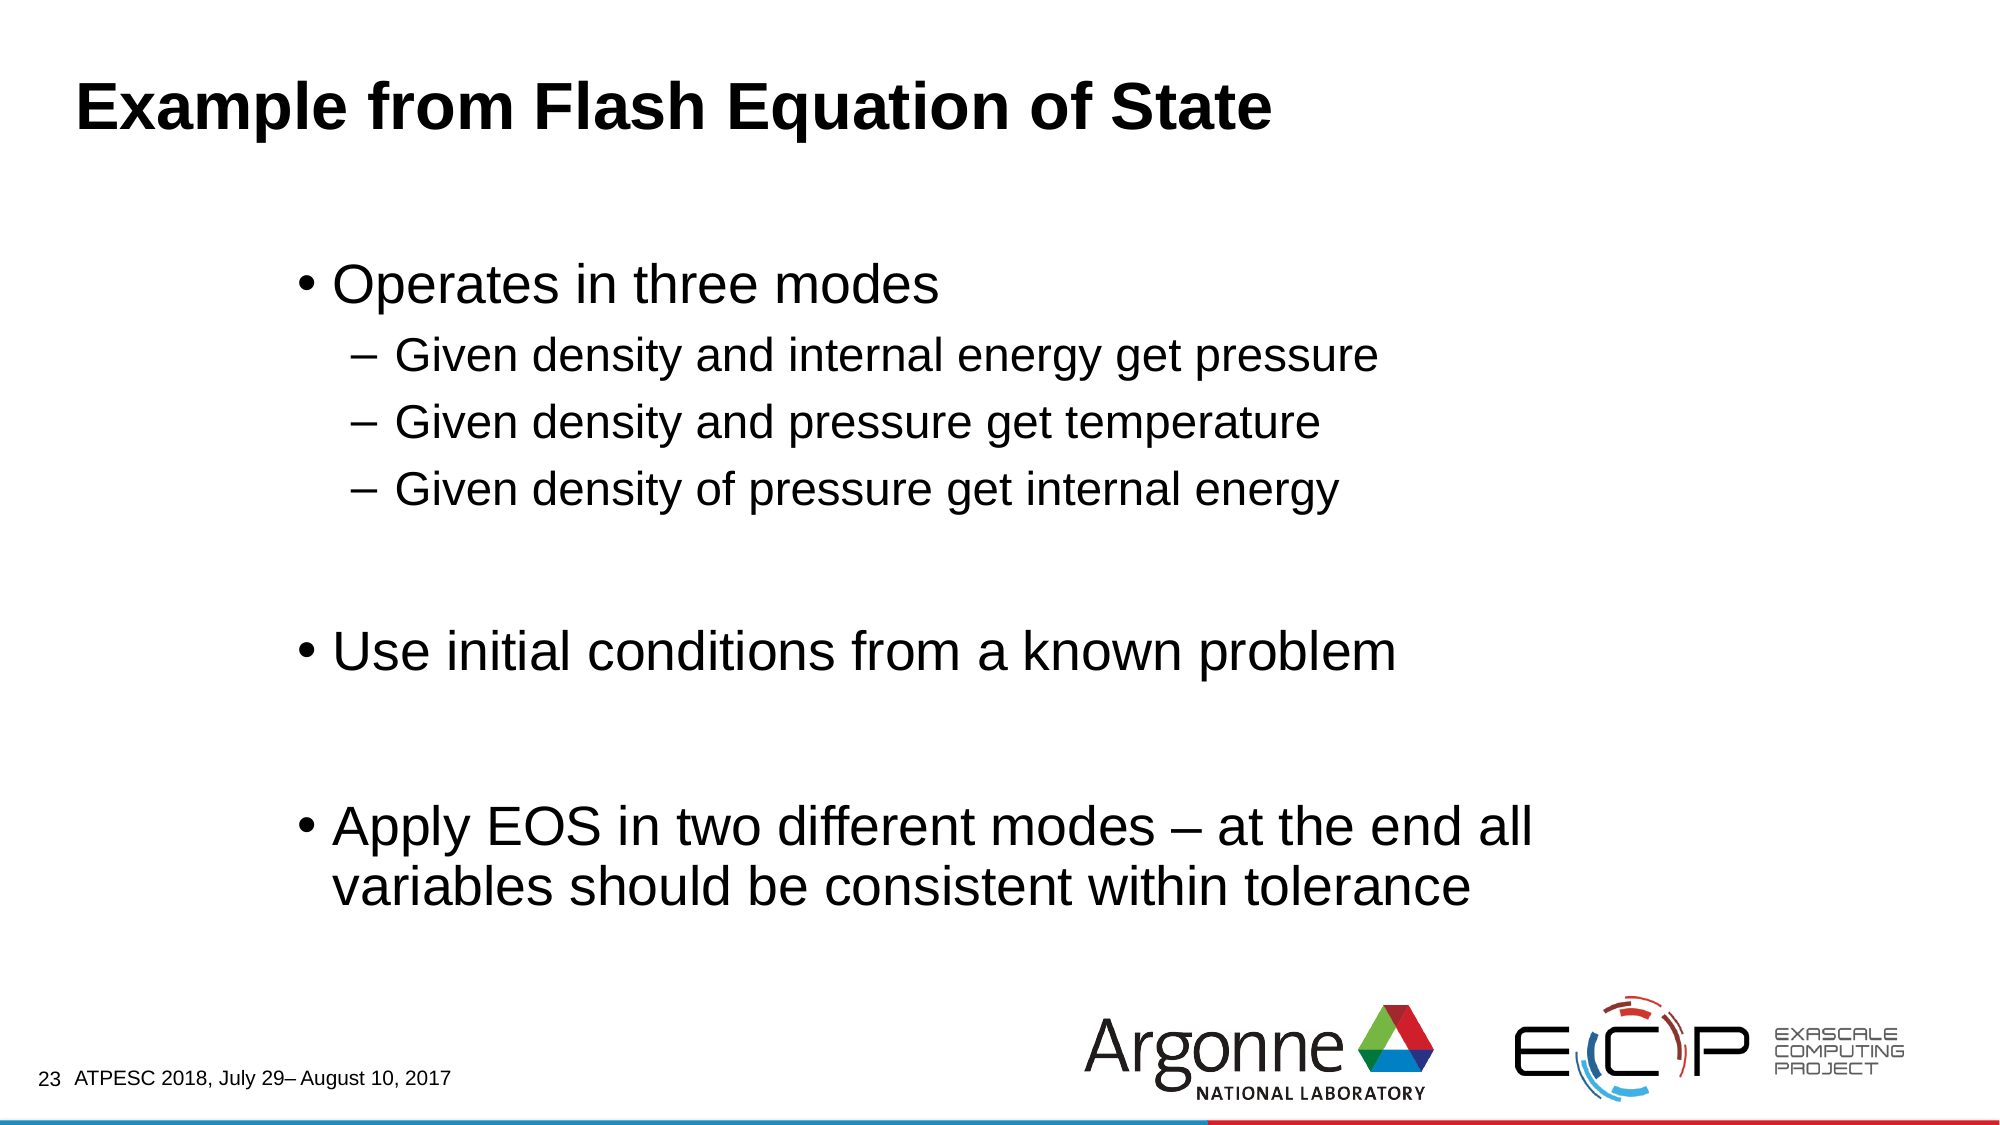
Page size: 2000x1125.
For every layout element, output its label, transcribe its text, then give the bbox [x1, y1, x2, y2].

list Operates in three modes Given density and internal energy get pressure Given density and pressure get temperature Given density of pressure get internal energy Use initial conditions from a known problem Apply EOS in two different modes – at the end all variables should be consistent within tolerance [281, 153, 1708, 930]
picture [1084, 1005, 1434, 1100]
picture [1515, 996, 1904, 1102]
title Example from Flash Equation of State [59, 67, 1926, 152]
